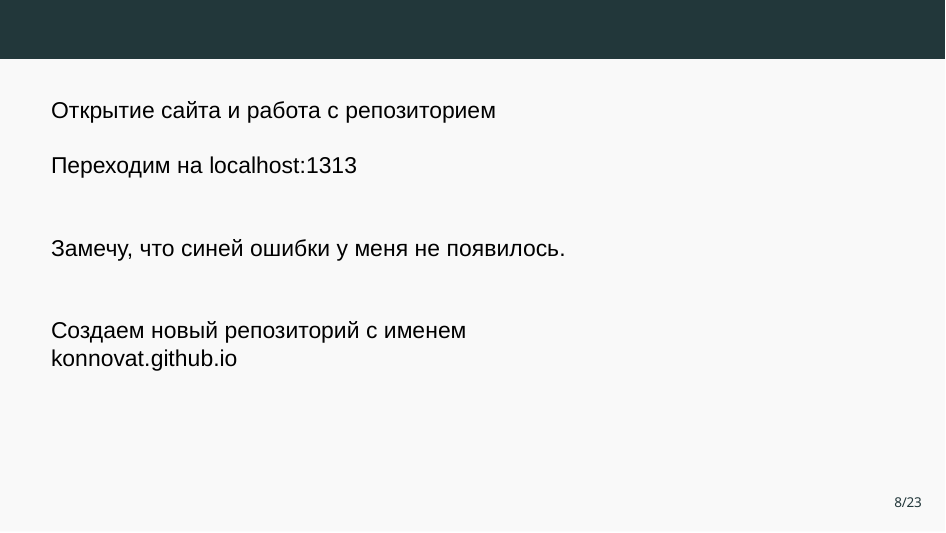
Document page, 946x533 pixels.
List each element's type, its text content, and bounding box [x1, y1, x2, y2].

slide_number 8/23 [888, 490, 937, 533]
text_box Открытие сайта и работа с репозиторием Переходим на localhost:1313 Замечу, что синей ошибки у меня не появилось. Создаем новый репозиторий с именем konnovat.github.io [36, 88, 650, 414]
